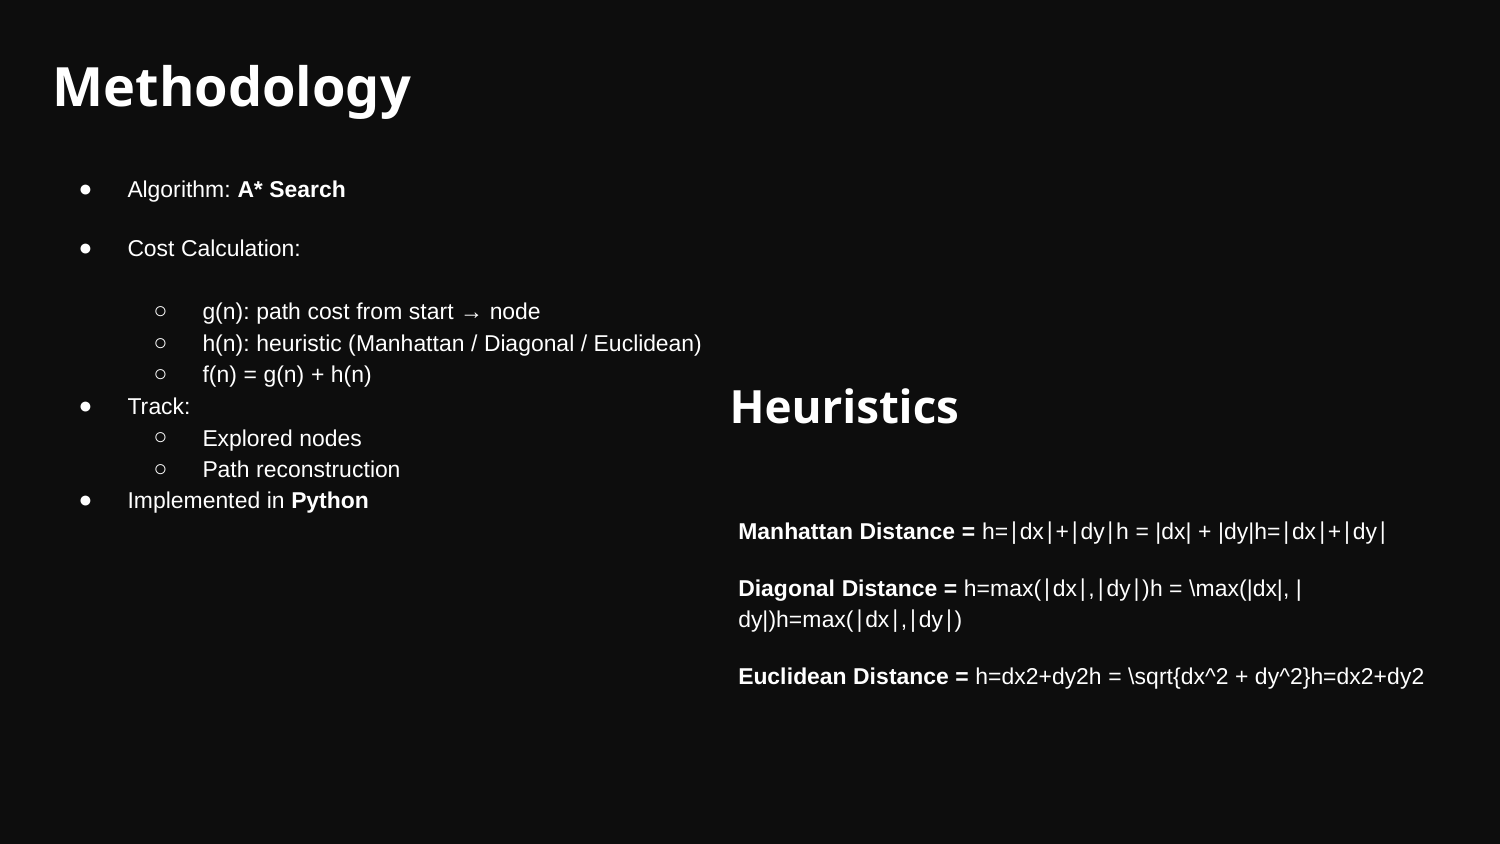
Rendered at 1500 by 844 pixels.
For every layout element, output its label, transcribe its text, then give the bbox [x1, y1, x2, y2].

subtitle Algorithm: A* Search Cost Calculation: g(n): path cost from start → node h(n): heuristic (Manhattan / Diagonal / Euclidean) f(n) = g(n) + h(n) Track: Explored nodes Path reconstruction Implemented in Python [37, 155, 741, 308]
subtitle Heuristics [714, 376, 1454, 448]
title Methodology [37, 37, 1463, 132]
subtitle Manhattan Distance = h=∣dx∣+∣dy∣h = |dx| + |dy|h=∣dx∣+∣dy∣ Diagonal Distance = h=max⁡(∣dx∣,∣dy∣)h = \max(|dx|, |dy|)h=max(∣dx∣,∣dy∣) Euclidean Distance = h=dx2+dy2h = \sqrt{dx^2 + dy^2}h=dx2+dy2​ [723, 497, 1463, 649]
